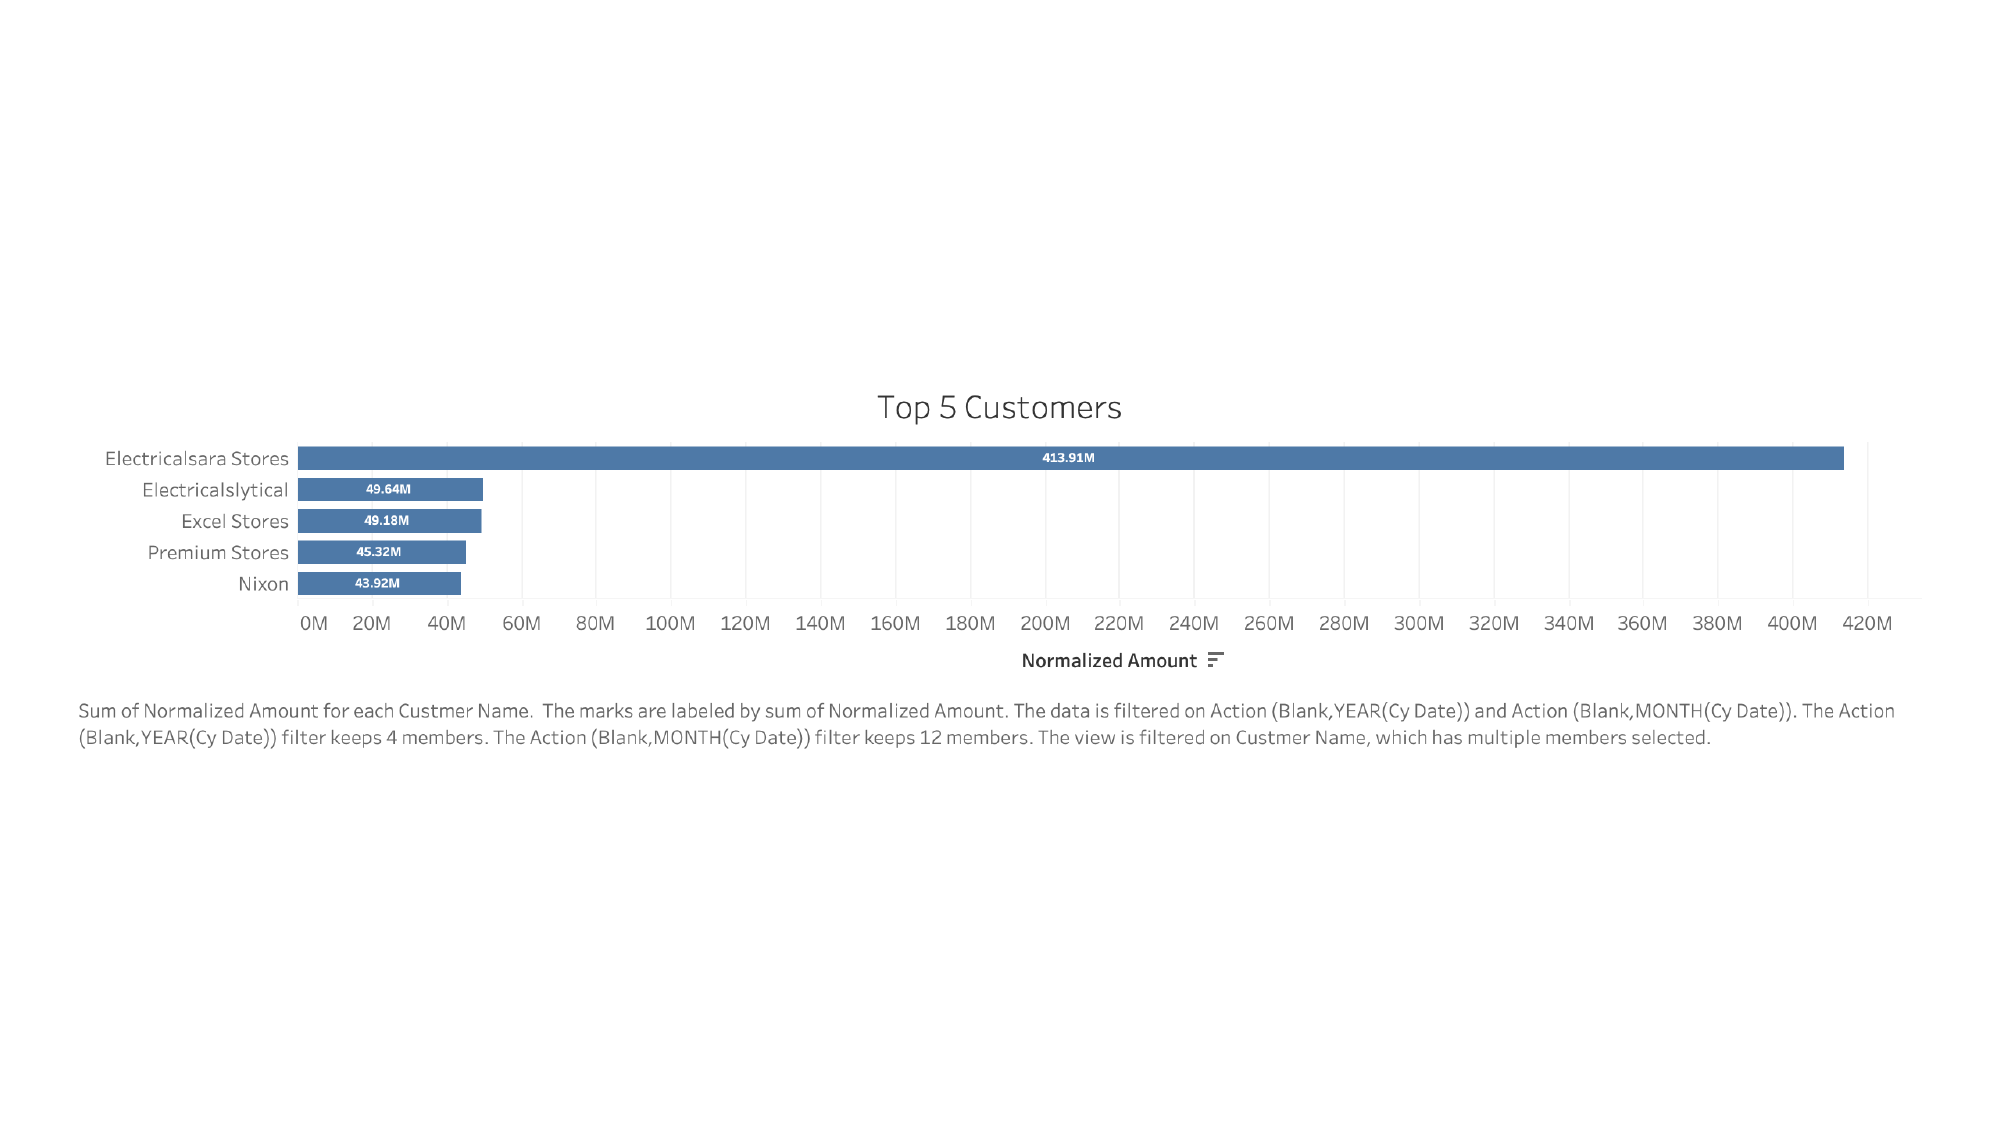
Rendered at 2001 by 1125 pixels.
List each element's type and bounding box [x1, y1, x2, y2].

picture [78, 374, 1922, 750]
